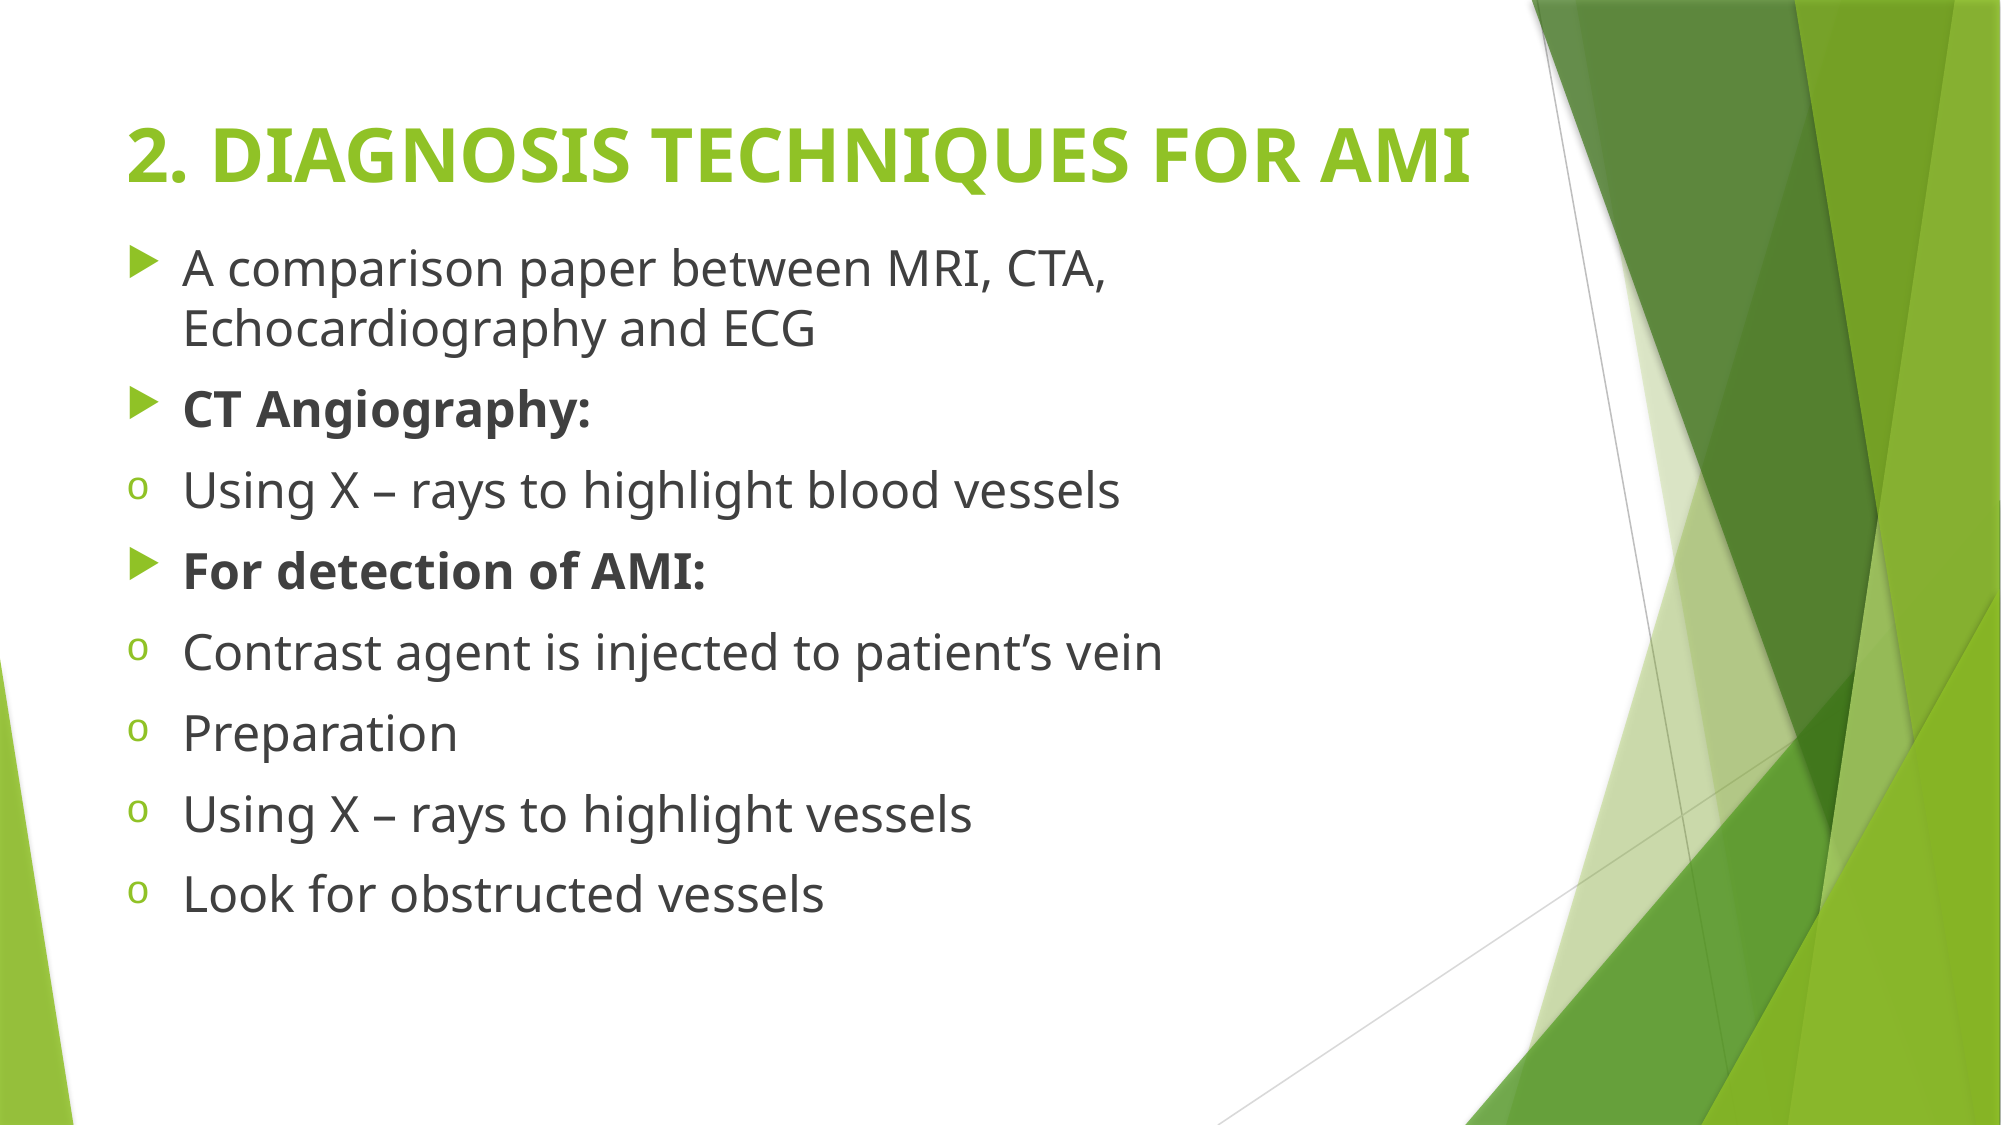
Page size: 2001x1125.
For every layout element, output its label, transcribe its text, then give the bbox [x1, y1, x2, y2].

title 2. DIAGNOSIS TECHNIQUES FOR AMI [111, 99, 1522, 229]
list A comparison paper between MRI, CTA, Echocardiography and ECG CT Angiography: Using X – rays to highlight blood vessels For detection of AMI: Contrast agent is injected to patient’s vein Preparation Using X – rays to highlight vessels Look for obstructed vessels [111, 229, 1522, 866]
